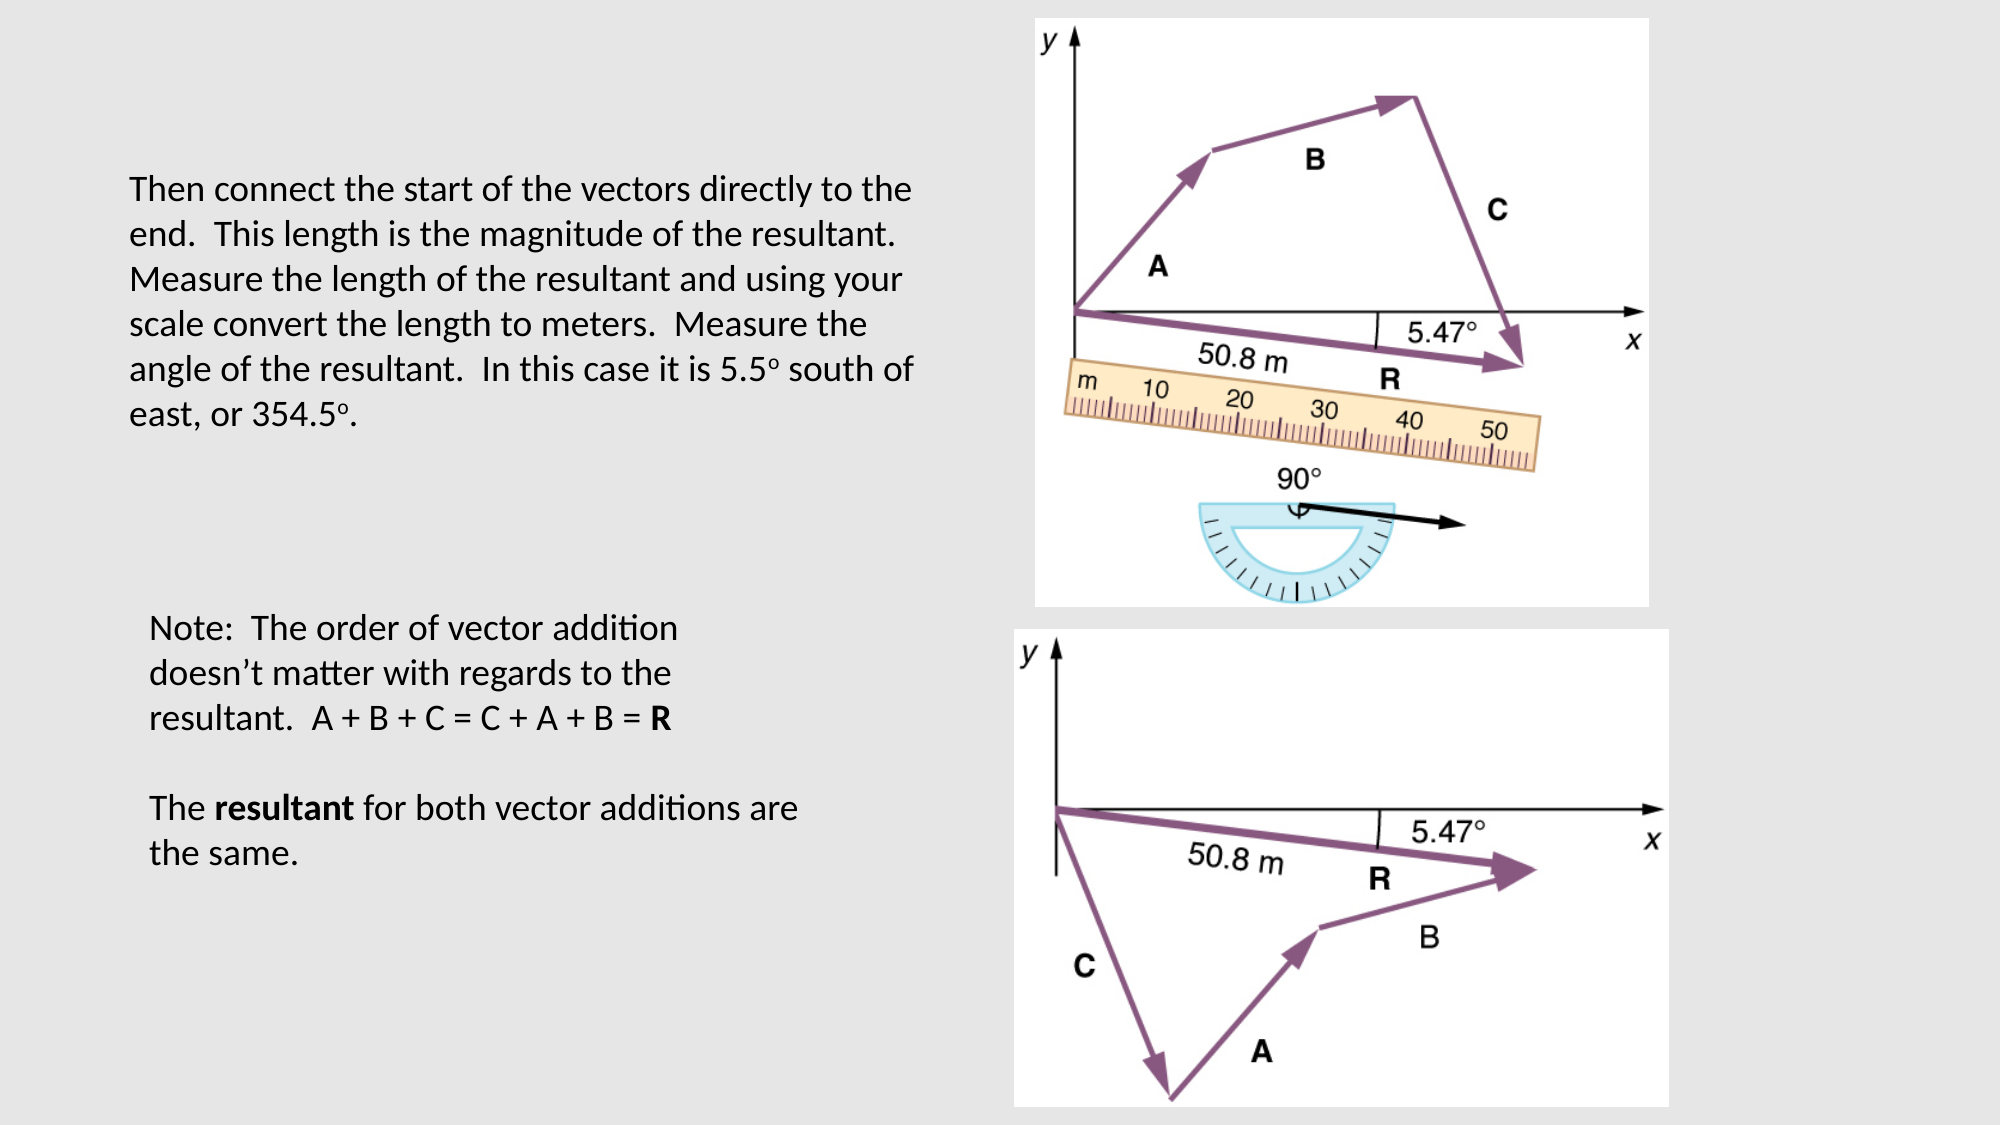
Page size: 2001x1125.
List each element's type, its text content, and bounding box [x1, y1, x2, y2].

text_box Then connect the start of the vectors directly to the end. This length is the magnitude of the resultant. Measure the length of the resultant and using your scale convert the length to meters. Measure the angle of the resultant. In this case it is 5.5o south of east, or 354.5o. [114, 156, 956, 441]
text_box Note: The order of vector addition doesn’t matter with regards to the resultant. A + B + C = C + A + B = R The resultant for both vector additions are the same. [134, 595, 815, 881]
picture [1034, 18, 1649, 607]
picture [1014, 629, 1669, 1107]
